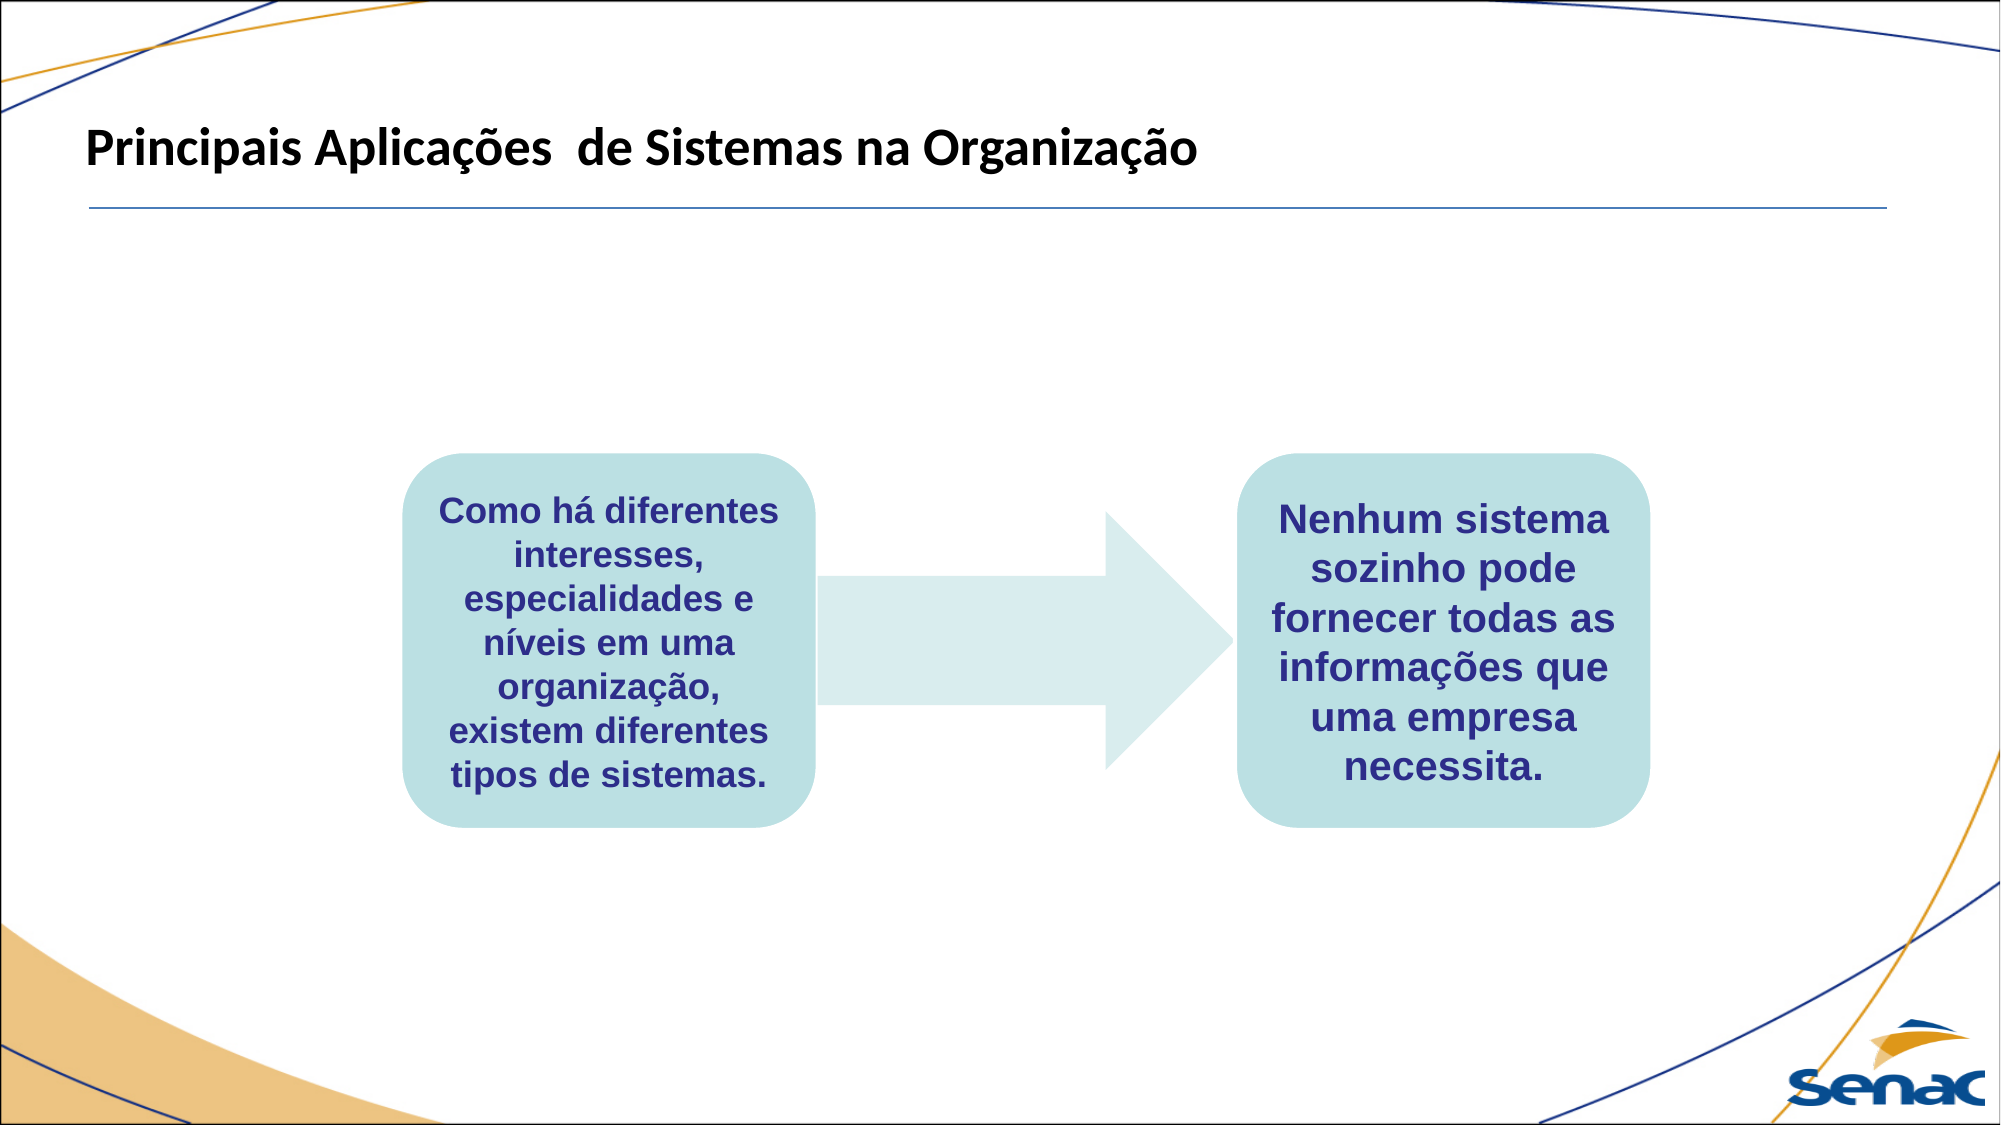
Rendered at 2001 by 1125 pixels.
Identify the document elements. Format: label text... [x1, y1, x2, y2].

text_box Principais Aplicações de Sistemas na Organização [70, 90, 1882, 198]
picture [0, 0, 2001, 1125]
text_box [400, 450, 1653, 831]
